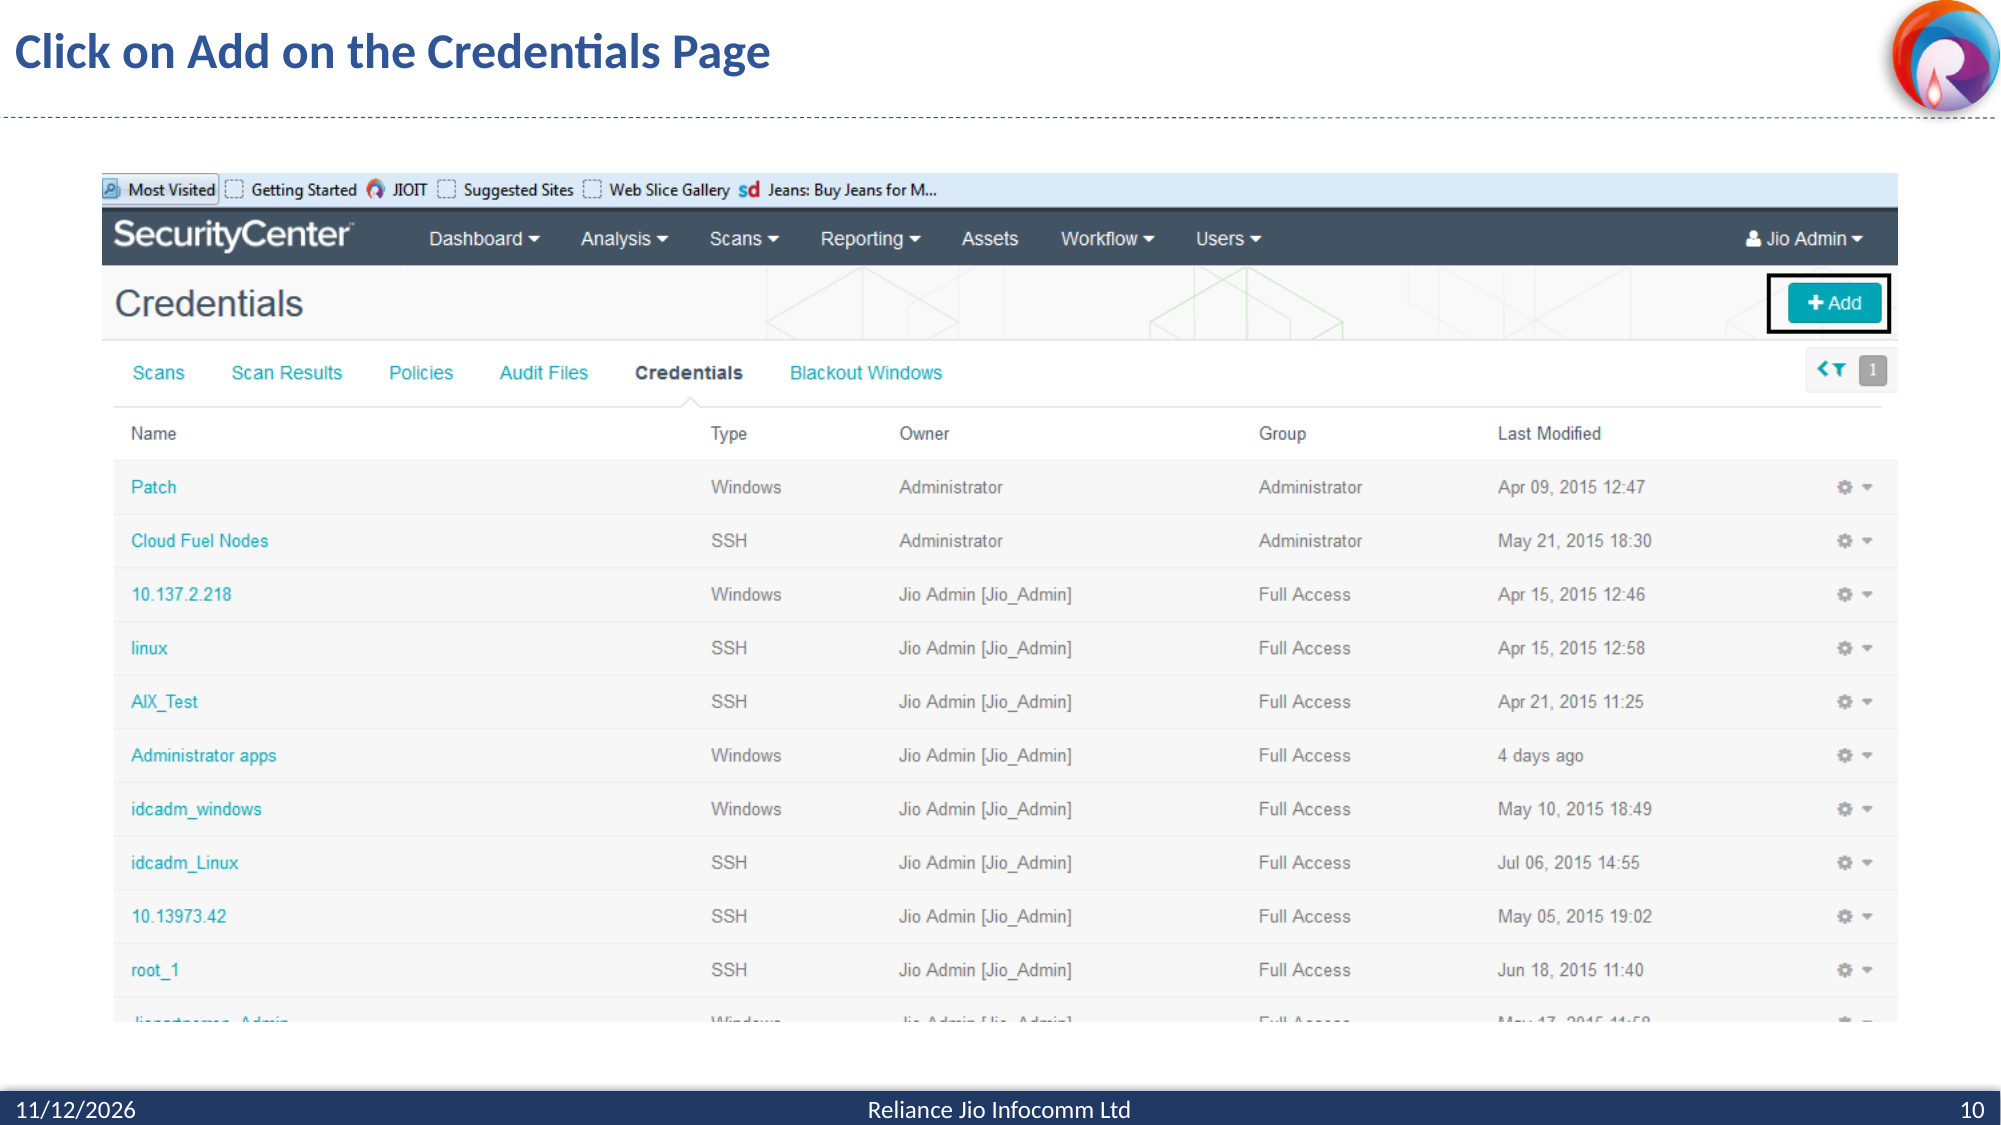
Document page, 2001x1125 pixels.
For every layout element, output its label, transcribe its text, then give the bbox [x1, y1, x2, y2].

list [102, 173, 1898, 1022]
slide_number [0, 1091, 450, 1125]
footer Reliance Jio Infocomm Ltd [662, 1091, 1338, 1125]
title Click on Add on the Credentials Page [0, 0, 1818, 105]
slide_number 10 [1550, 1091, 2000, 1125]
